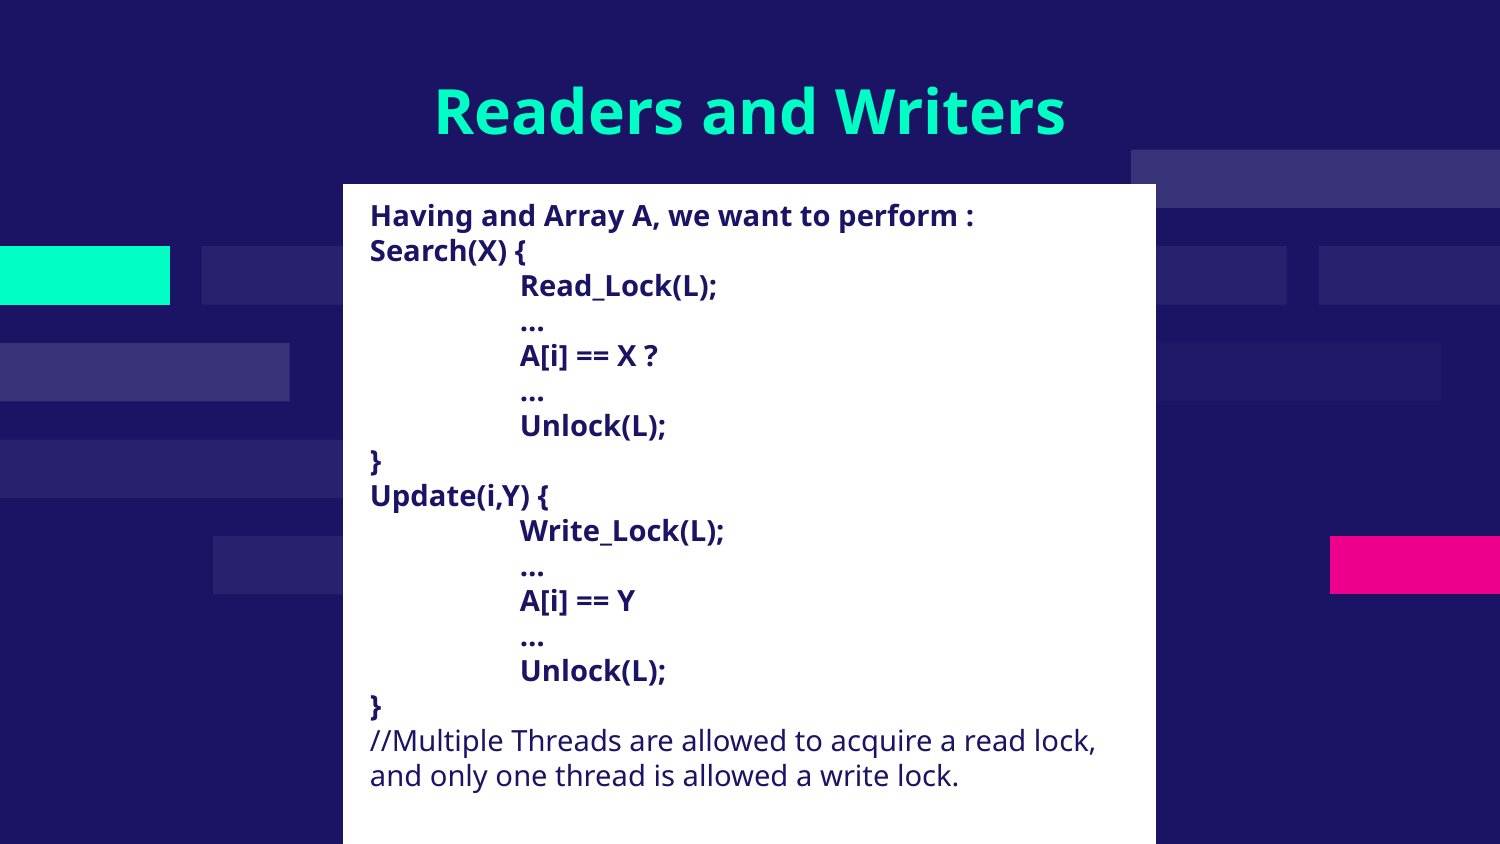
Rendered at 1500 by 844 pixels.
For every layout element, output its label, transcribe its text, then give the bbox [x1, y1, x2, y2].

title Readers and Writers [174, 56, 1326, 167]
text_box Having and Array A, we want to perform : Search(X) { Read_Lock(L); … A[i] == X ? … Unlock(L); } Update(i,Y) { Write_Lock(L); … A[i] == Y … Unlock(L); } //Multiple Threads are allowed to acquire a read lock, and only one thread is allowed a write lock. [355, 182, 1145, 844]
